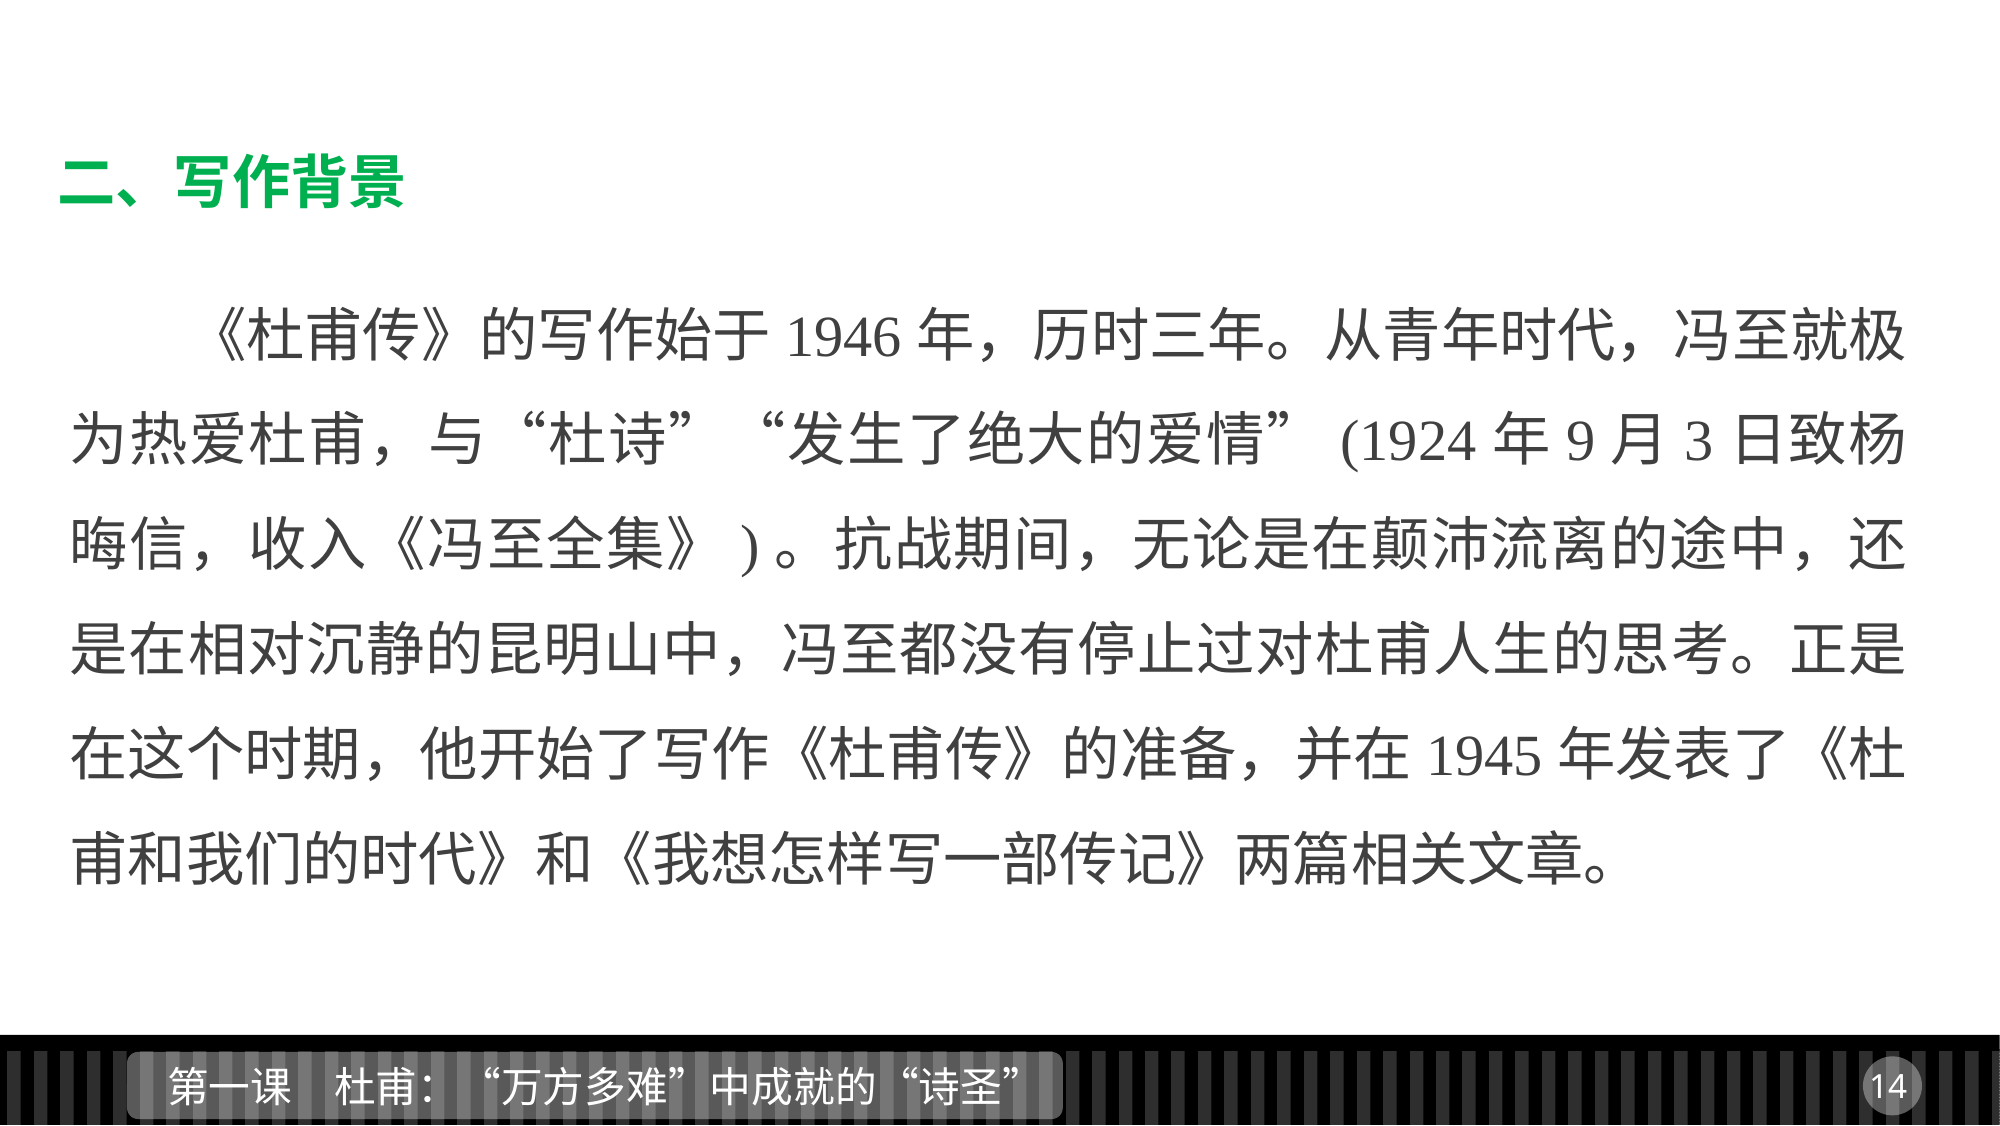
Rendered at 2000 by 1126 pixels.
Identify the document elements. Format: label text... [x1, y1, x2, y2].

text_box 《杜甫传》的写作始于1946年，历时三年。从青年时代，冯至就极为热爱杜甫，与“杜诗”“发生了绝大的爱情”(1924年9月3日致杨晦信，收入《冯至全集》)。抗战期间，无论是在颠沛流离的途中，还是在相对沉静的昆明山中，冯至都没有停止过对杜甫人生的思考。正是在这个时期，他开始了写作《杜甫传》的准备，并在1945年发表了《杜甫和我们的时代》和《我想怎样写一部传记》两篇相关文章。 [54, 255, 1922, 900]
text_box 二、写作背景 [42, 102, 1947, 222]
